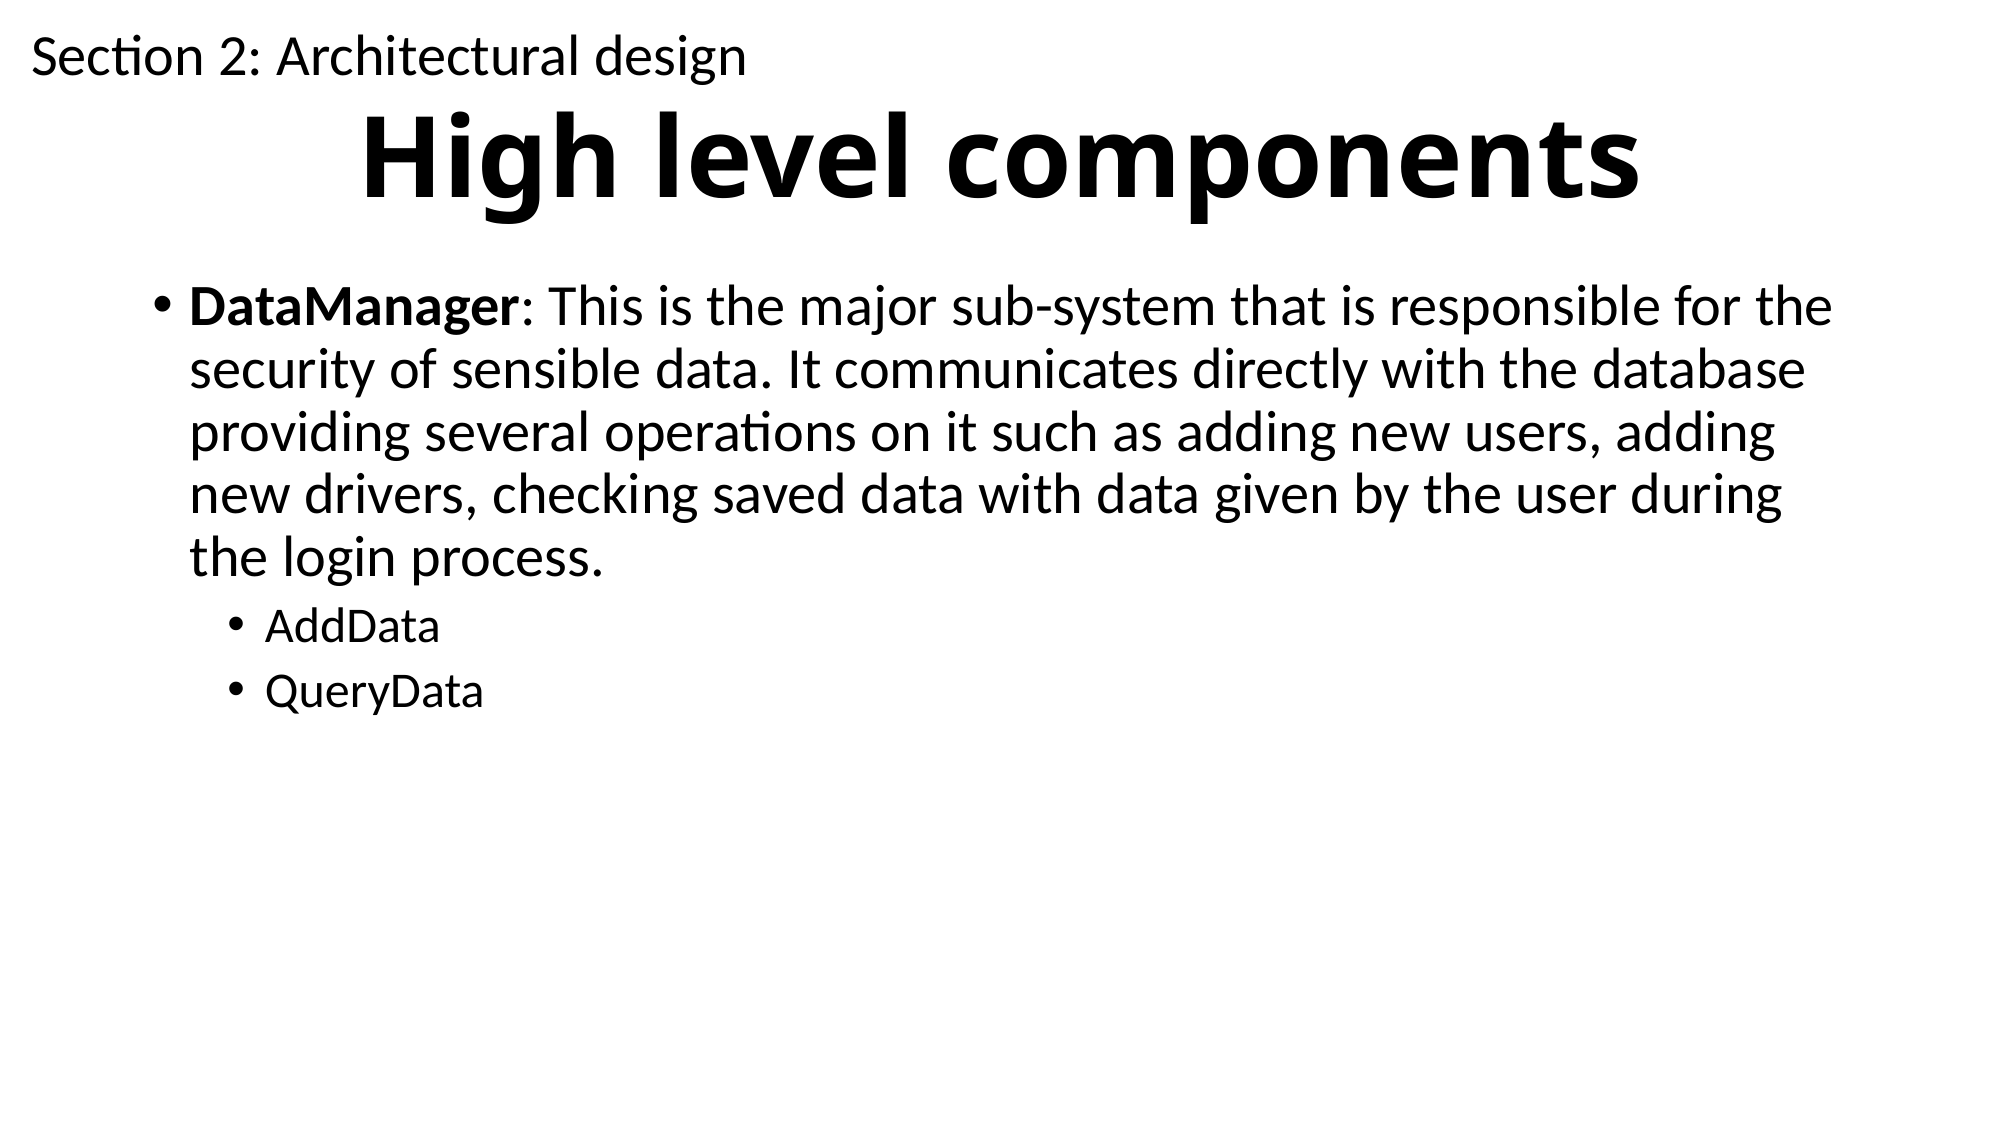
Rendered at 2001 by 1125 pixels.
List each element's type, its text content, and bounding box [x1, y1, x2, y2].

list DataManager: This is the major sub-system that is responsible for the security of sensible data. It communicates directly with the database providing several operations on it such as adding new users, adding new drivers, checking saved data with data given by the user during the login process. AddData QueryData [137, 267, 1863, 1014]
text_box Section 2: Architectural design [16, 9, 764, 94]
title High level components [137, 88, 1863, 234]
